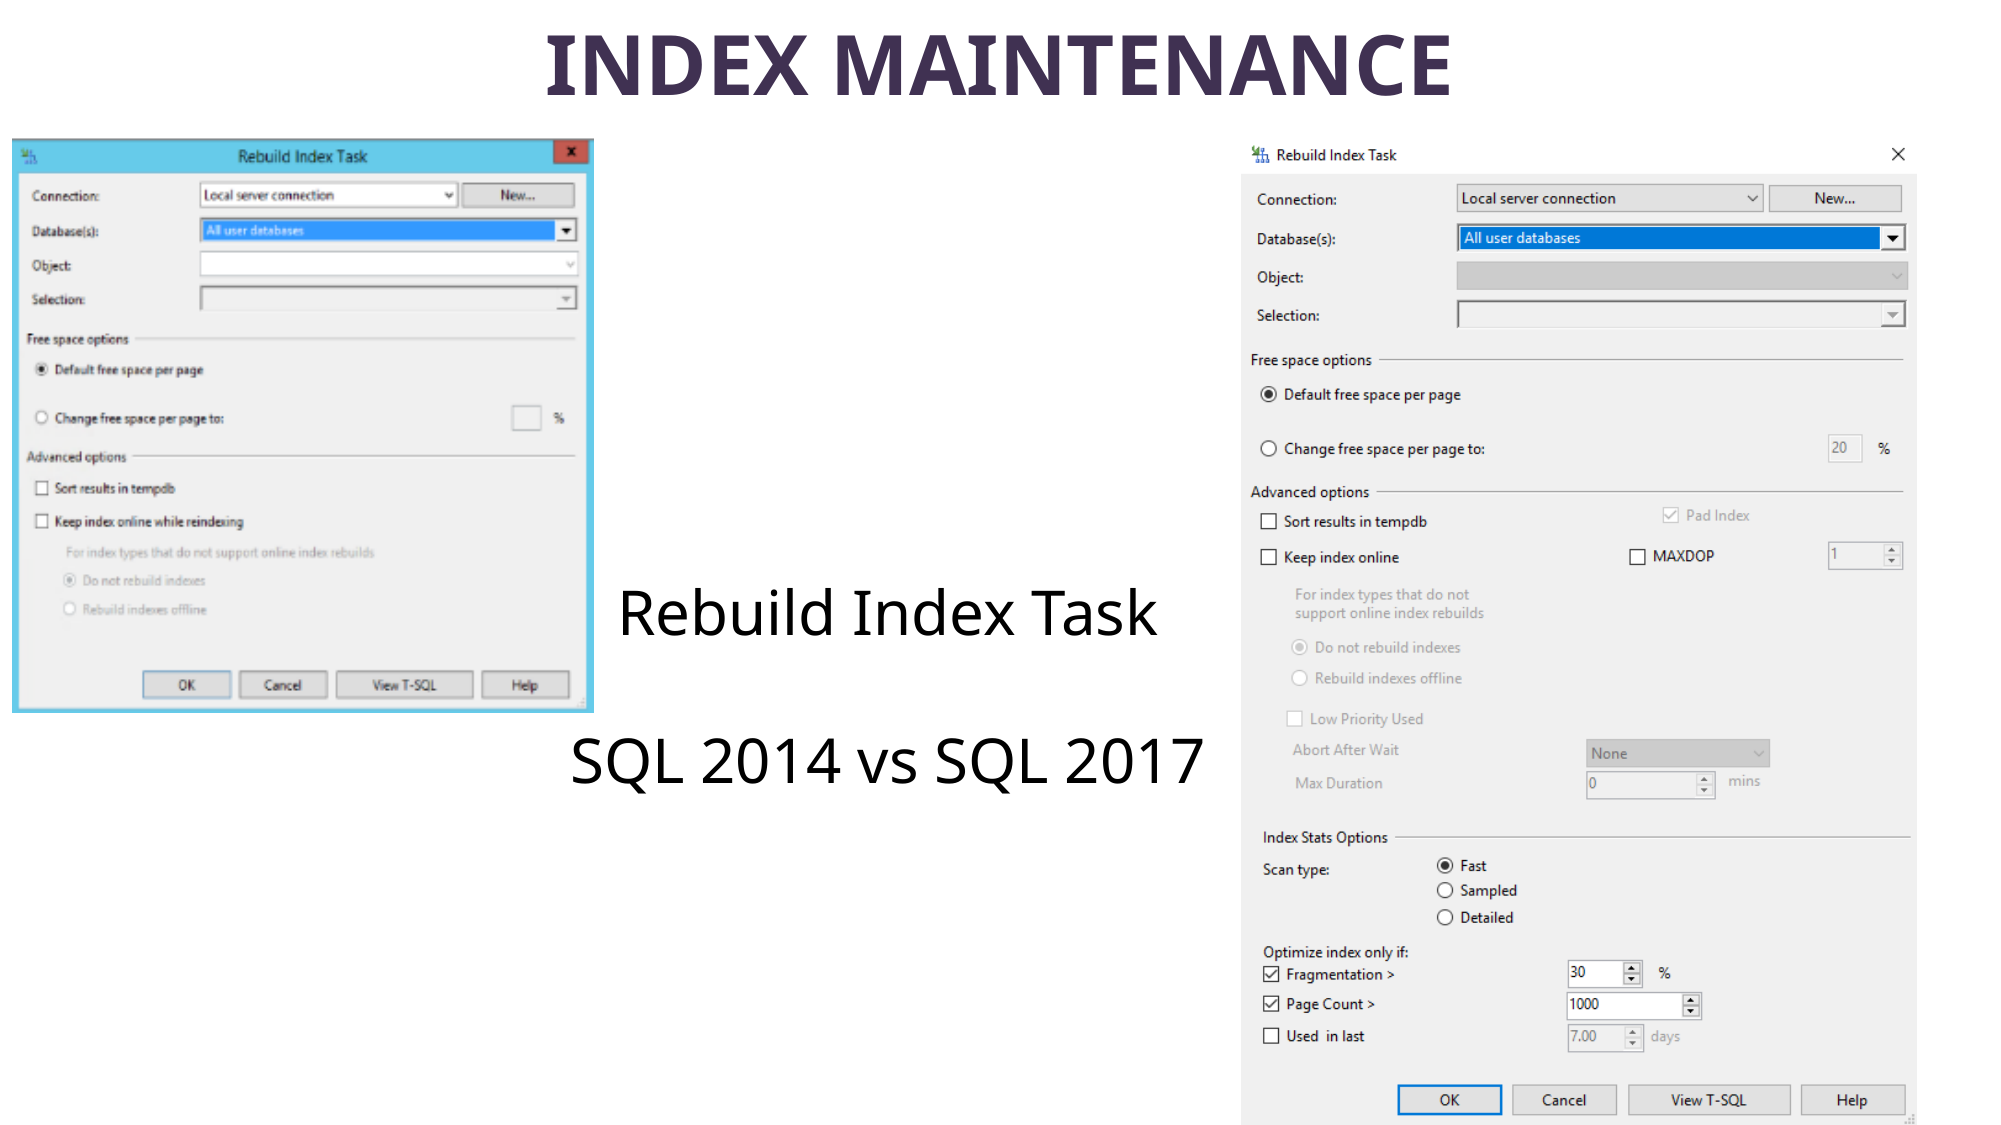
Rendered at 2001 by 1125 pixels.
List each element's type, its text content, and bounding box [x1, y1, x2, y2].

picture [1241, 137, 1917, 1125]
picture [12, 137, 594, 713]
text_box Rebuild Index Task SQL 2014 vs SQL 2017 [555, 565, 1221, 803]
text_box Index Maintenance [0, 0, 2000, 125]
